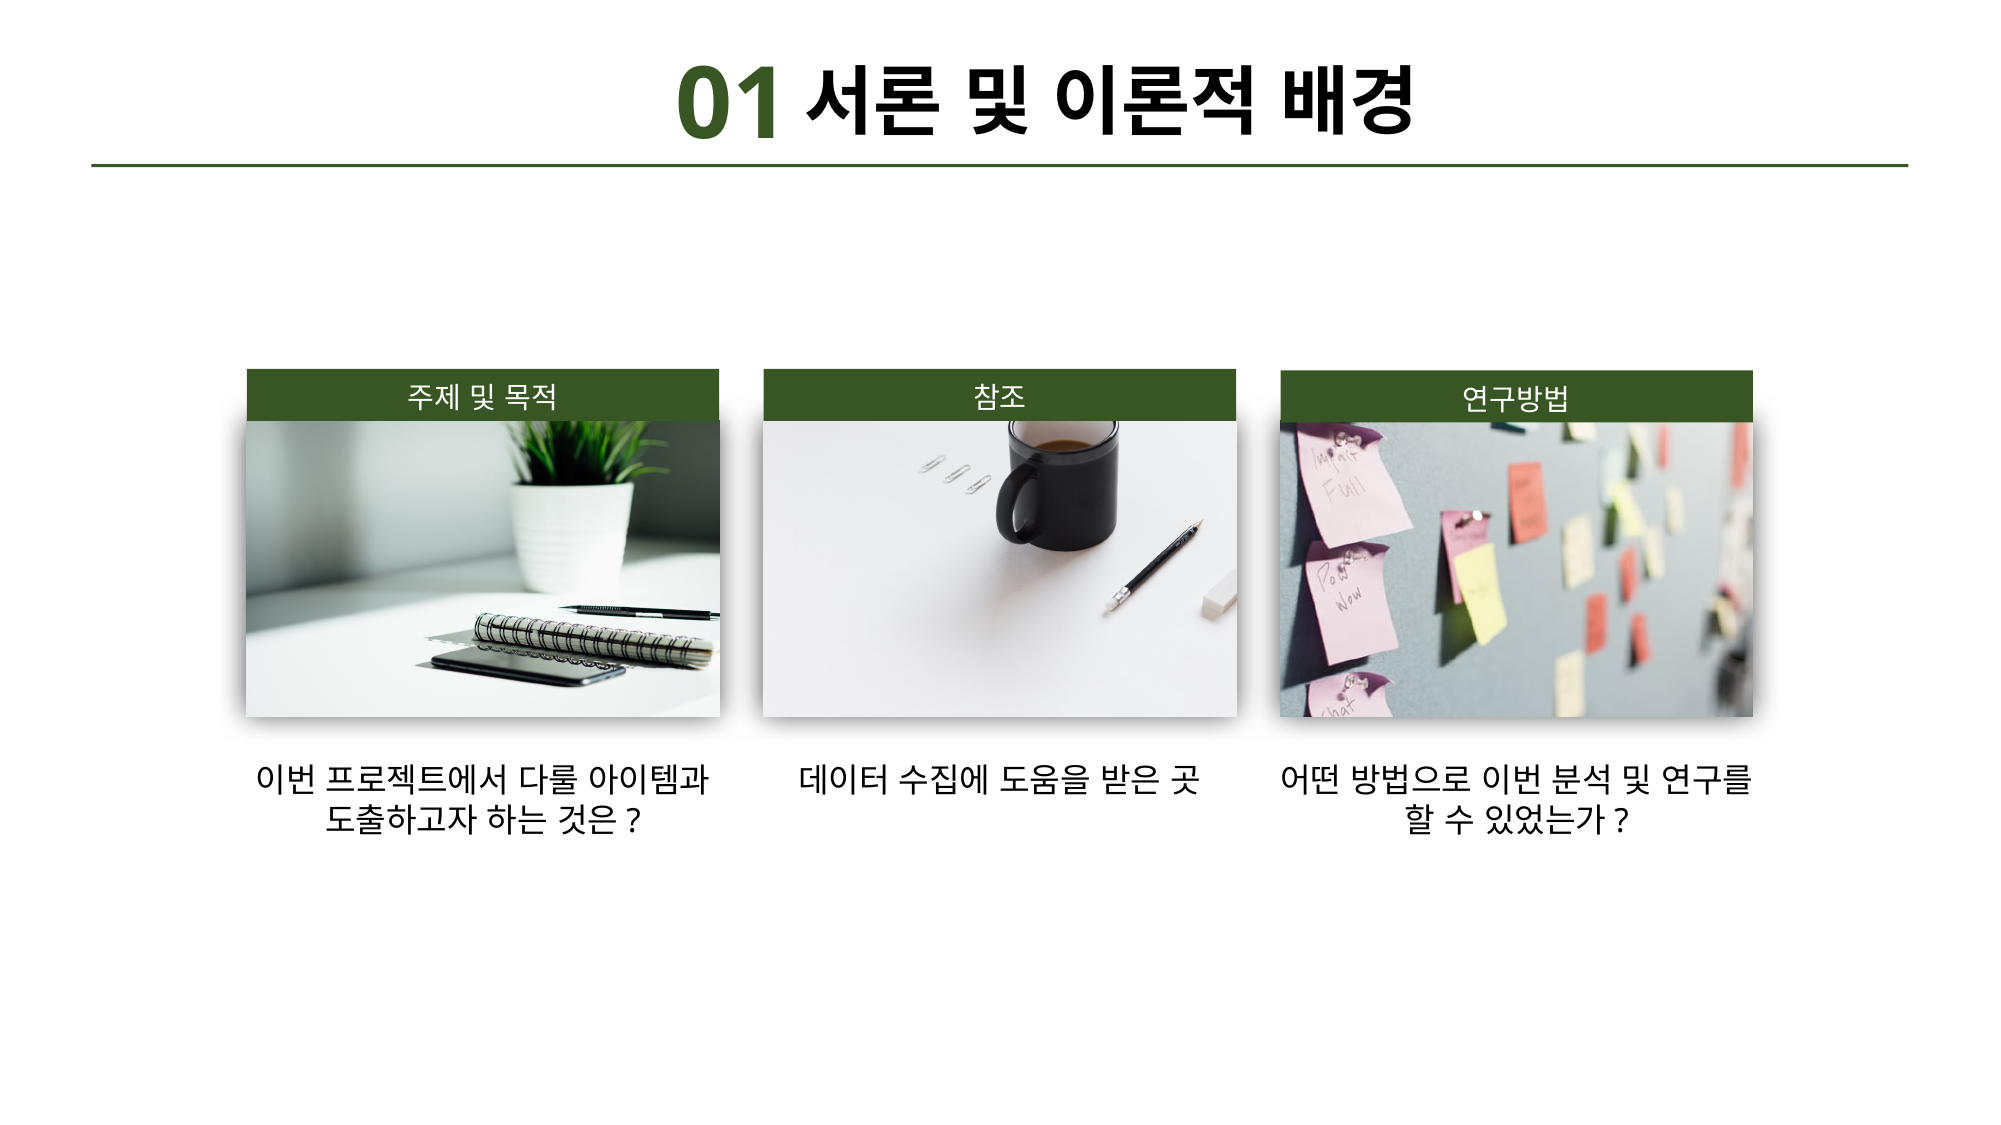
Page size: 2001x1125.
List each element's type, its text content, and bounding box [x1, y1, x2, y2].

text_box 이번 프로젝트에서 다룰 아이템과 도출하고자 하는 것은? [240, 751, 726, 846]
text_box [246, 368, 720, 420]
text_box 참조 [825, 371, 1175, 420]
text_box [1450, 163, 1909, 168]
text_box 주제 및 목적 [308, 371, 658, 420]
text_box [1280, 369, 1754, 424]
text_box [763, 368, 1237, 420]
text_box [657, 30, 1450, 168]
picture [1280, 420, 1753, 717]
picture [246, 420, 720, 717]
picture [763, 420, 1237, 717]
text_box 데이터 수집에 도움을 받은 곳 [783, 751, 1217, 807]
text_box 어떤 방법으로 이번 분석 및 연구를 할 수 있었는가? [1265, 751, 1769, 846]
text_box 연구방법 [1342, 373, 1692, 420]
text_box [90, 163, 657, 168]
